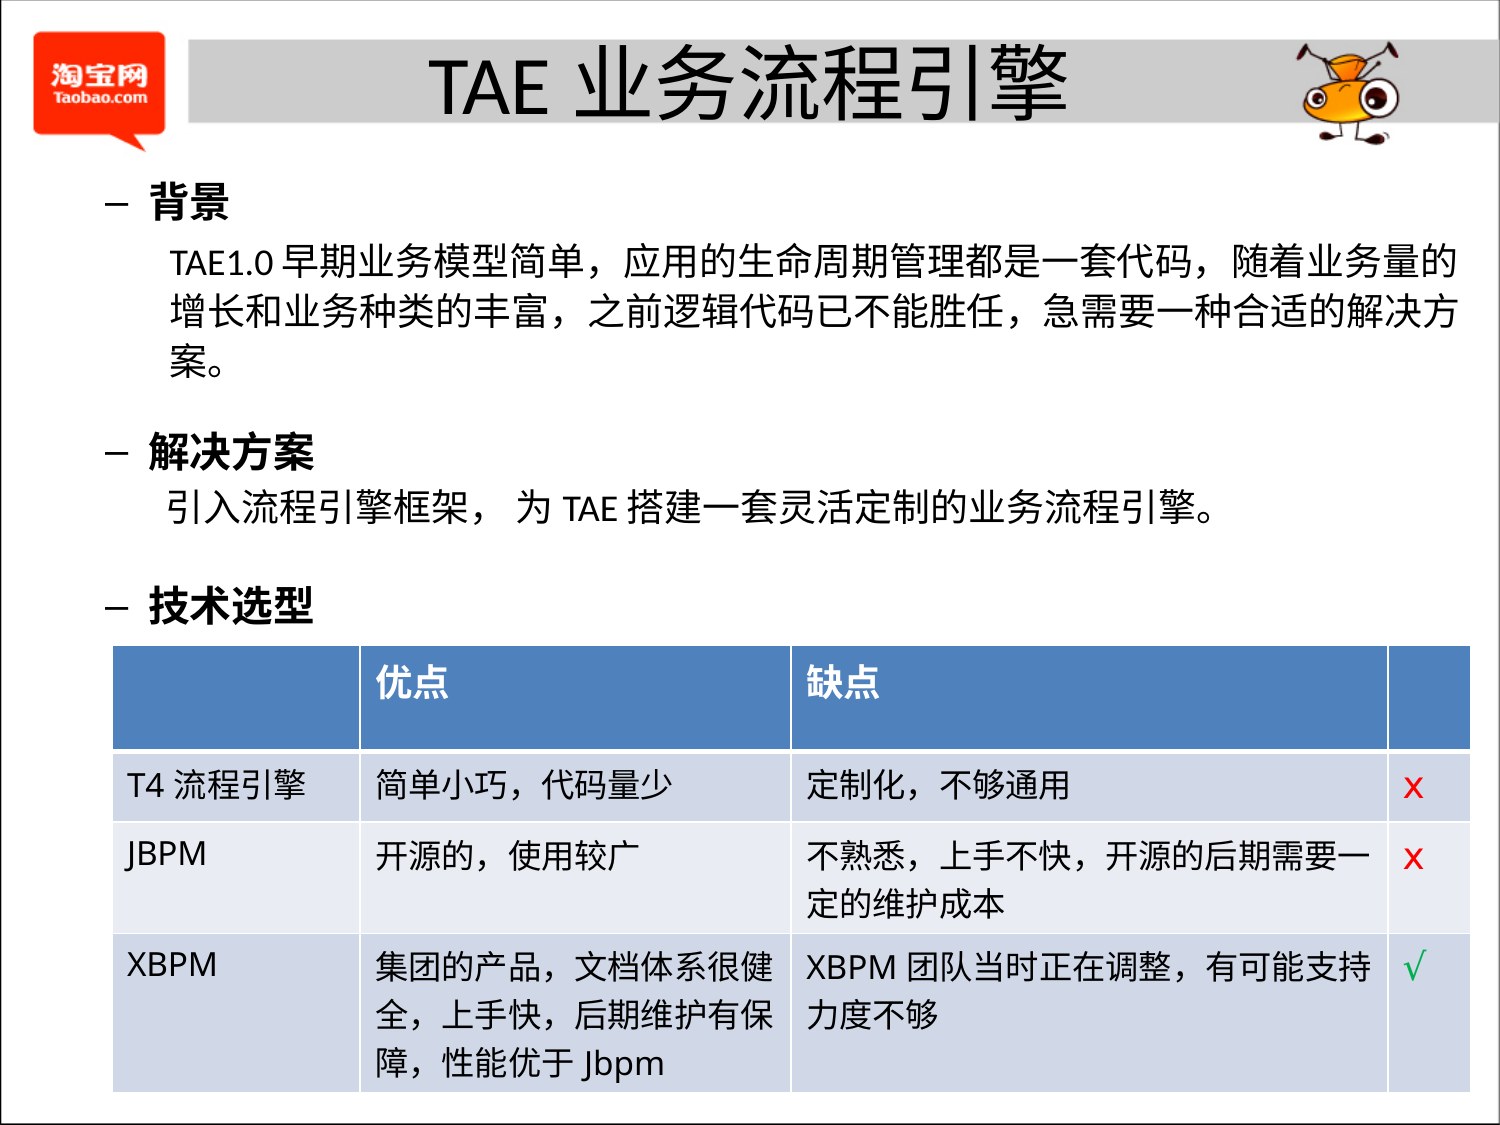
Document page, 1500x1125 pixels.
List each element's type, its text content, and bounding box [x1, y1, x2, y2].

table_header 缺点 [792, 646, 1387, 749]
table_cell 集团的产品，文档体系很健全，上手快，后期维护有保障，性能优于Jbpm [361, 934, 790, 1092]
table_cell 定制化，不够通用 [792, 754, 1387, 821]
table_cell XBPM [113, 934, 359, 1092]
table_cell 不熟悉，上手不快，开源的后期需要一定的维护成本 [792, 823, 1387, 933]
table_cell T4流程引擎 [113, 754, 359, 821]
list 背景 TAE1.0早期业务模型简单，应用的生命周期管理都是一套代码，随着业务量的增长和业务种类的丰富，之前逻辑代码已不能胜任，急需要一种合适的解决方案。 解决方案 引入流程引擎框架， 为TAE搭建一套灵活定制的业务流程引擎。 技术选型 [32, 178, 1483, 1000]
picture [0, 0, 1500, 1125]
table_cell 开源的，使用较广 [361, 823, 790, 933]
table_cell JBPM [113, 823, 359, 933]
table_cell ⅹ [1389, 754, 1470, 821]
title TAE业务流程引擎 [75, 0, 1425, 175]
table_cell XBPM团队当时正在调整，有可能支持力度不够 [792, 934, 1387, 1092]
table_cell √ [1389, 934, 1470, 1092]
table_header [1389, 646, 1470, 749]
table_cell 简单小巧，代码量少 [361, 754, 790, 821]
table_cell ⅹ [1389, 823, 1470, 933]
table_header 优点 [361, 646, 790, 749]
table_header [113, 646, 359, 749]
